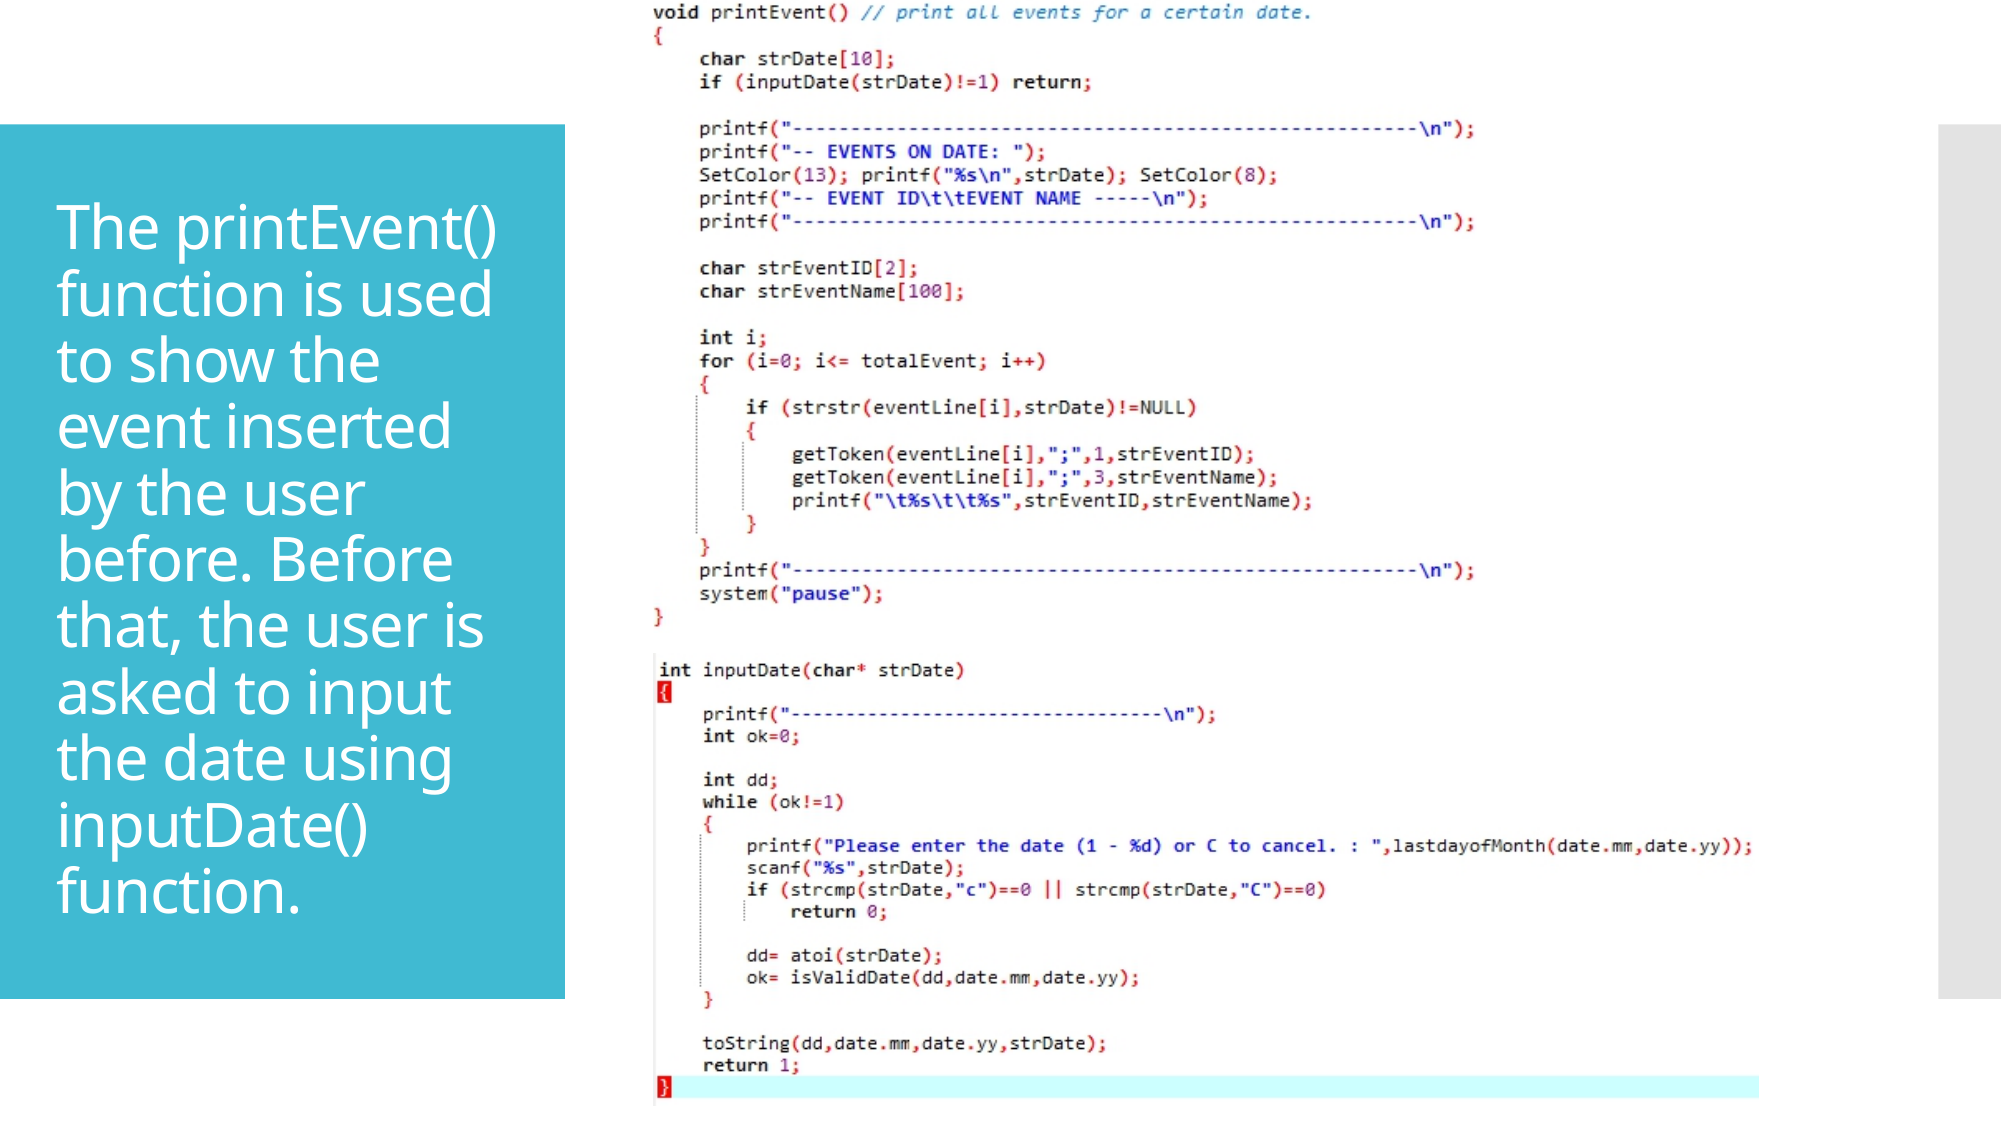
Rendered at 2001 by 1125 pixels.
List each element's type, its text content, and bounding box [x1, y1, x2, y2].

picture [653, 0, 1487, 633]
title The printEvent() function is used to show the event inserted by the user before. Before that, the user is asked to input the date using inputDate() function. [41, 184, 525, 940]
picture [653, 653, 1759, 1106]
